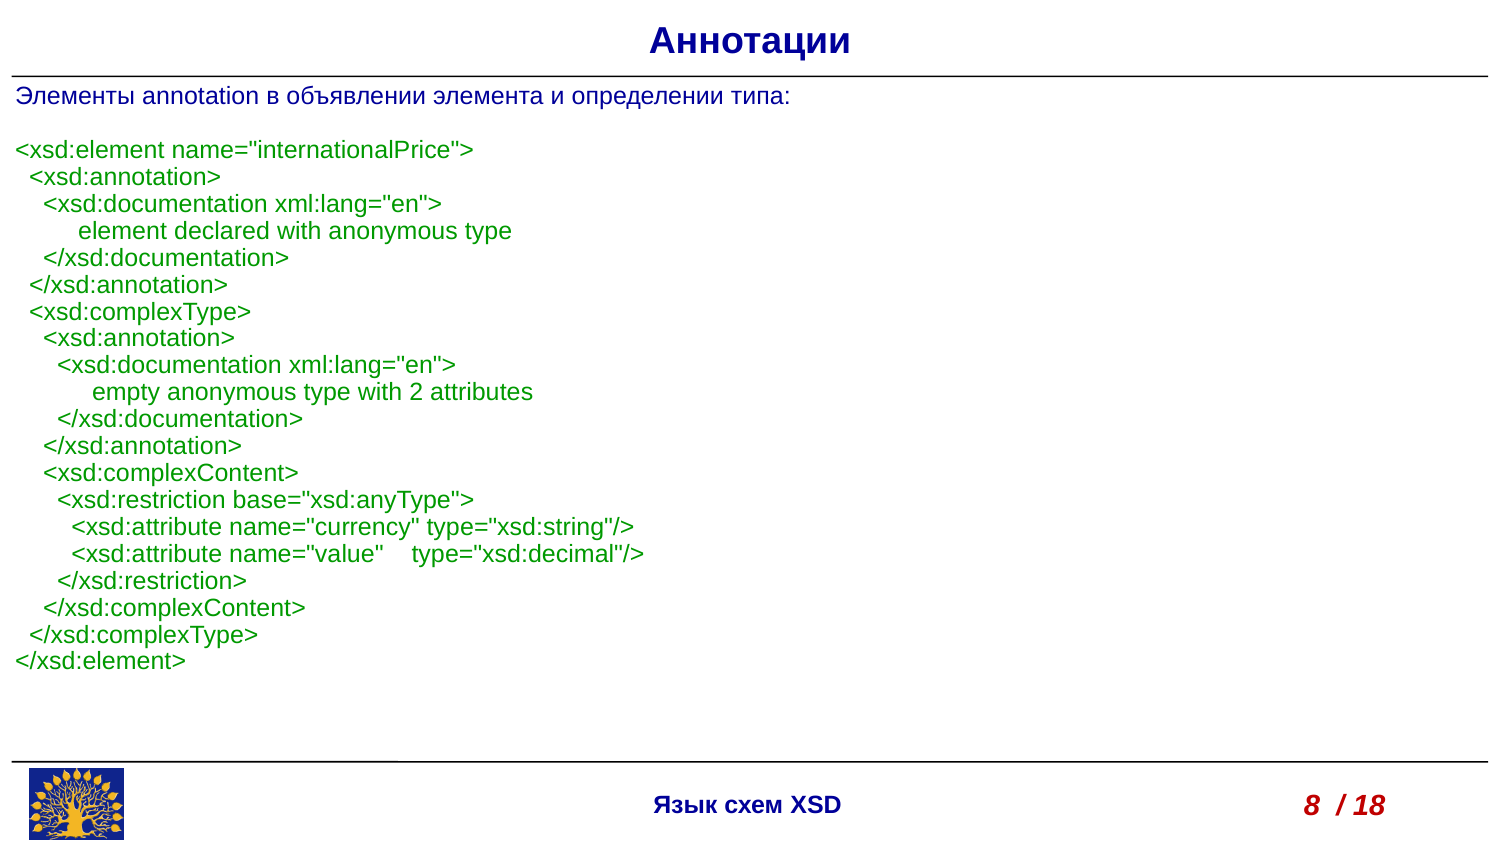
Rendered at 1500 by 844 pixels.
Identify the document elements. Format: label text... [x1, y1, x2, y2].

picture [29, 768, 124, 840]
text_box Аннотации [0, 8, 1500, 75]
text_box Элементы annotation в объявлении элемента и определении типа: <xsd:element name="internationalPrice"> <xsd:annotation> <xsd:documentation xml:lang="en"> element declared with anonymous type </xsd:documentation> </xsd:annotation> <xsd:complexType> <xsd:annotation> <xsd:documentation xml:lang="en"> empty anonymous type with 2 attributes </xsd:documentation> </xsd:annotation> <xsd:complexContent> <xsd:restriction base="xsd:anyType"> <xsd:attribute name="currency" type="xsd:string"/> <xsd:attribute name="value" type="xsd:decimal"/> </xsd:restriction> </xsd:complexContent> </xsd:complexType> </xsd:element> [0, 75, 1500, 683]
